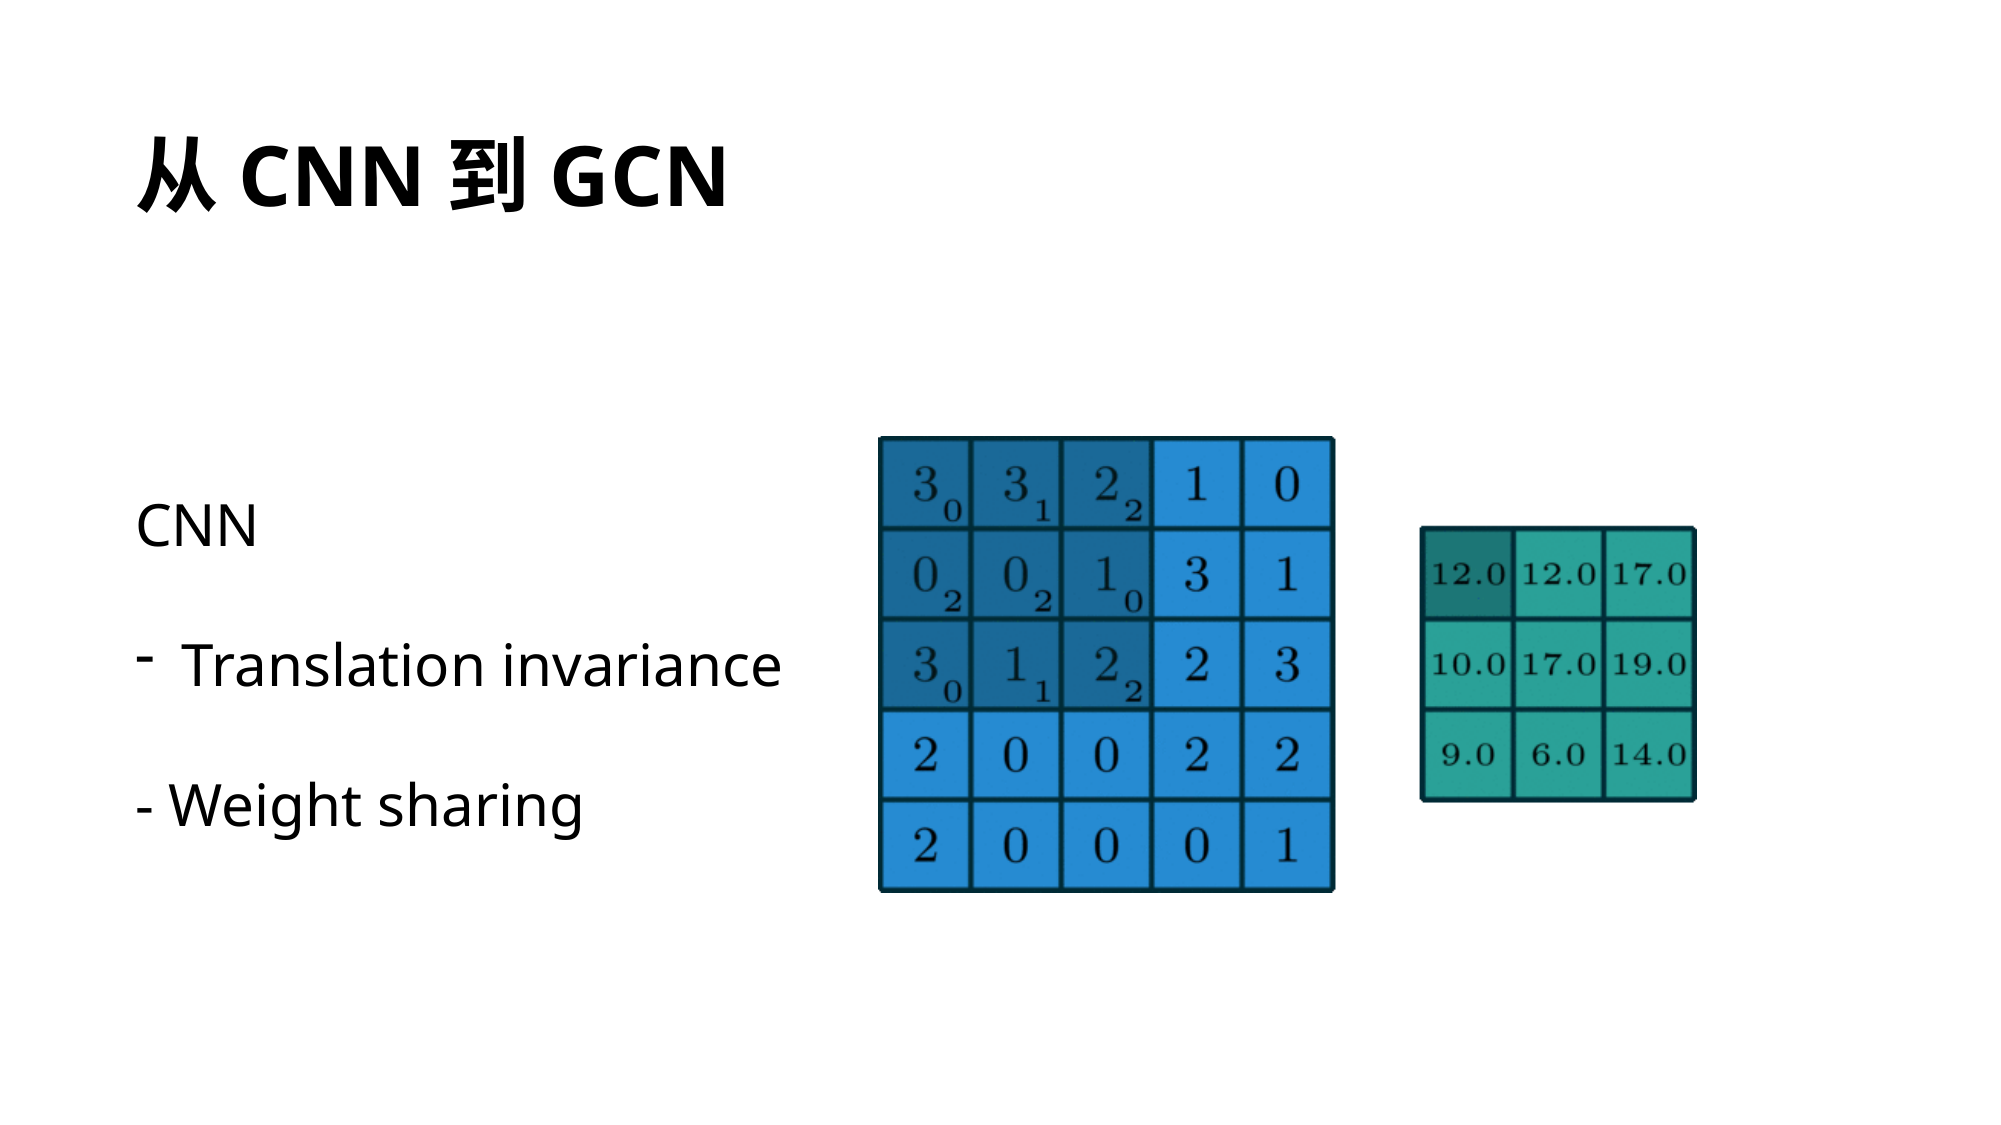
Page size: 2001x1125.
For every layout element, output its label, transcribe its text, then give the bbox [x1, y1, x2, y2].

picture [1605, 621, 1692, 707]
picture [882, 802, 968, 887]
picture [974, 532, 1058, 616]
picture [1064, 803, 1149, 888]
picture [1154, 712, 1239, 797]
picture [1064, 712, 1149, 798]
picture [1245, 441, 1330, 526]
text_box CNN Translation invariance - Weight sharing [120, 480, 846, 846]
picture [883, 532, 968, 616]
picture [1245, 531, 1330, 616]
picture [883, 440, 968, 526]
picture [1245, 803, 1330, 887]
text_box 从CNN到GCN [120, 115, 1131, 231]
picture [883, 712, 968, 797]
picture [1515, 711, 1601, 798]
picture [1333, 436, 1697, 894]
picture [1154, 803, 1239, 888]
picture [1515, 621, 1601, 707]
picture [1605, 711, 1692, 798]
picture [1064, 622, 1149, 707]
picture [1064, 440, 1148, 526]
picture [1605, 531, 1692, 617]
picture [974, 440, 1059, 526]
picture [1154, 441, 1239, 526]
picture [973, 712, 1059, 797]
picture [1425, 531, 1511, 617]
picture [1245, 622, 1330, 707]
picture [1425, 621, 1511, 707]
picture [883, 622, 968, 706]
picture [1154, 531, 1239, 617]
picture [973, 803, 1059, 887]
picture [1245, 712, 1330, 797]
picture [1425, 711, 1511, 798]
picture [974, 622, 1058, 707]
picture [1153, 622, 1240, 707]
picture [1515, 531, 1601, 617]
picture [1064, 532, 1149, 616]
